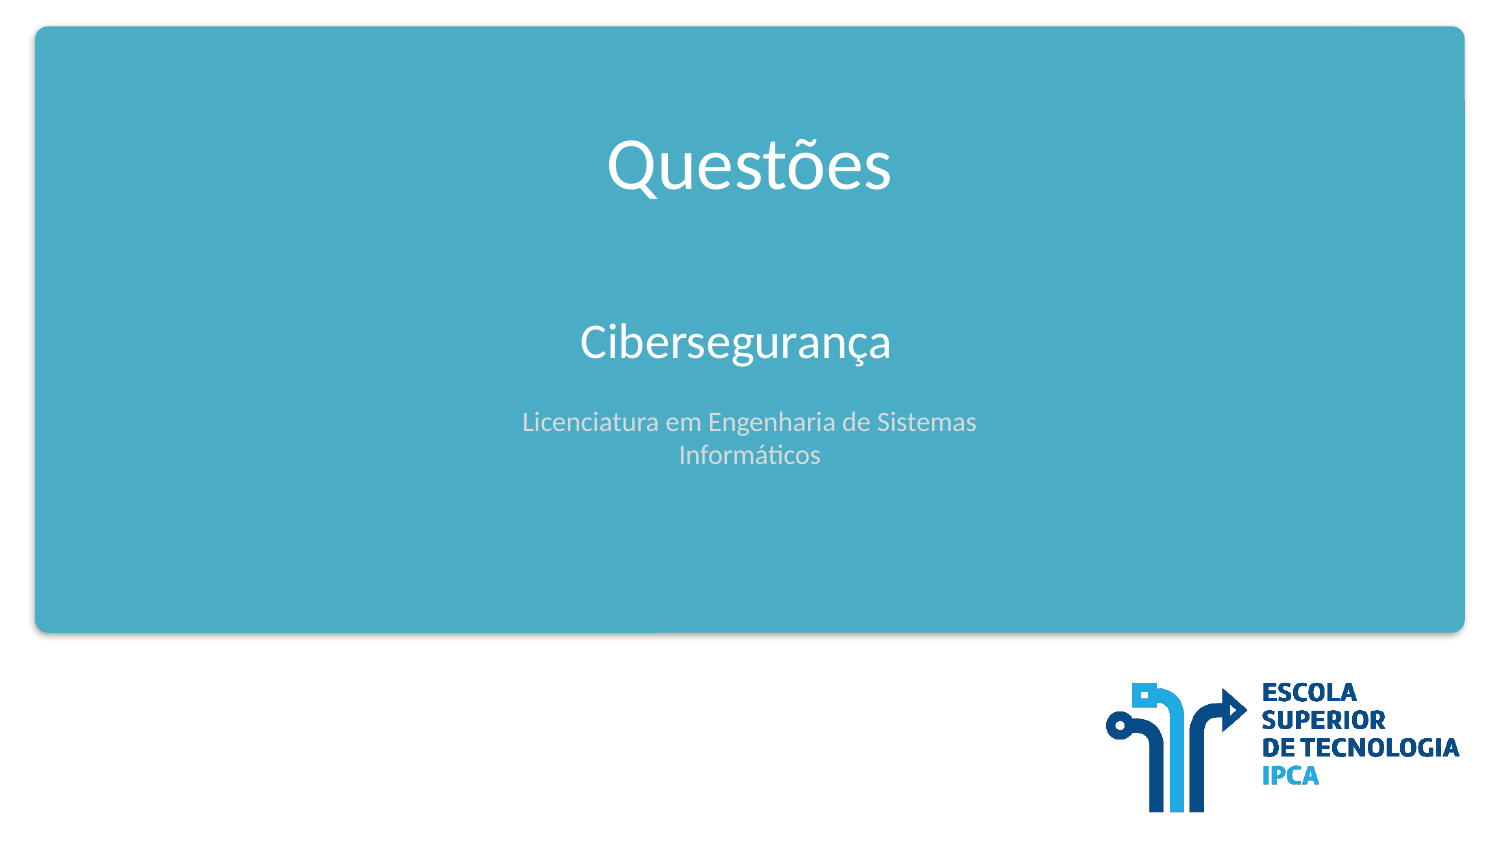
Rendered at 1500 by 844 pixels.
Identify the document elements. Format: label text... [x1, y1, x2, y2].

text_box Questões [301, 70, 1199, 250]
picture [1068, 648, 1497, 836]
subtitle Licenciatura em Engenharia de Sistemas Informáticos [477, 395, 1023, 493]
title Cibersegurança [315, 281, 1158, 396]
